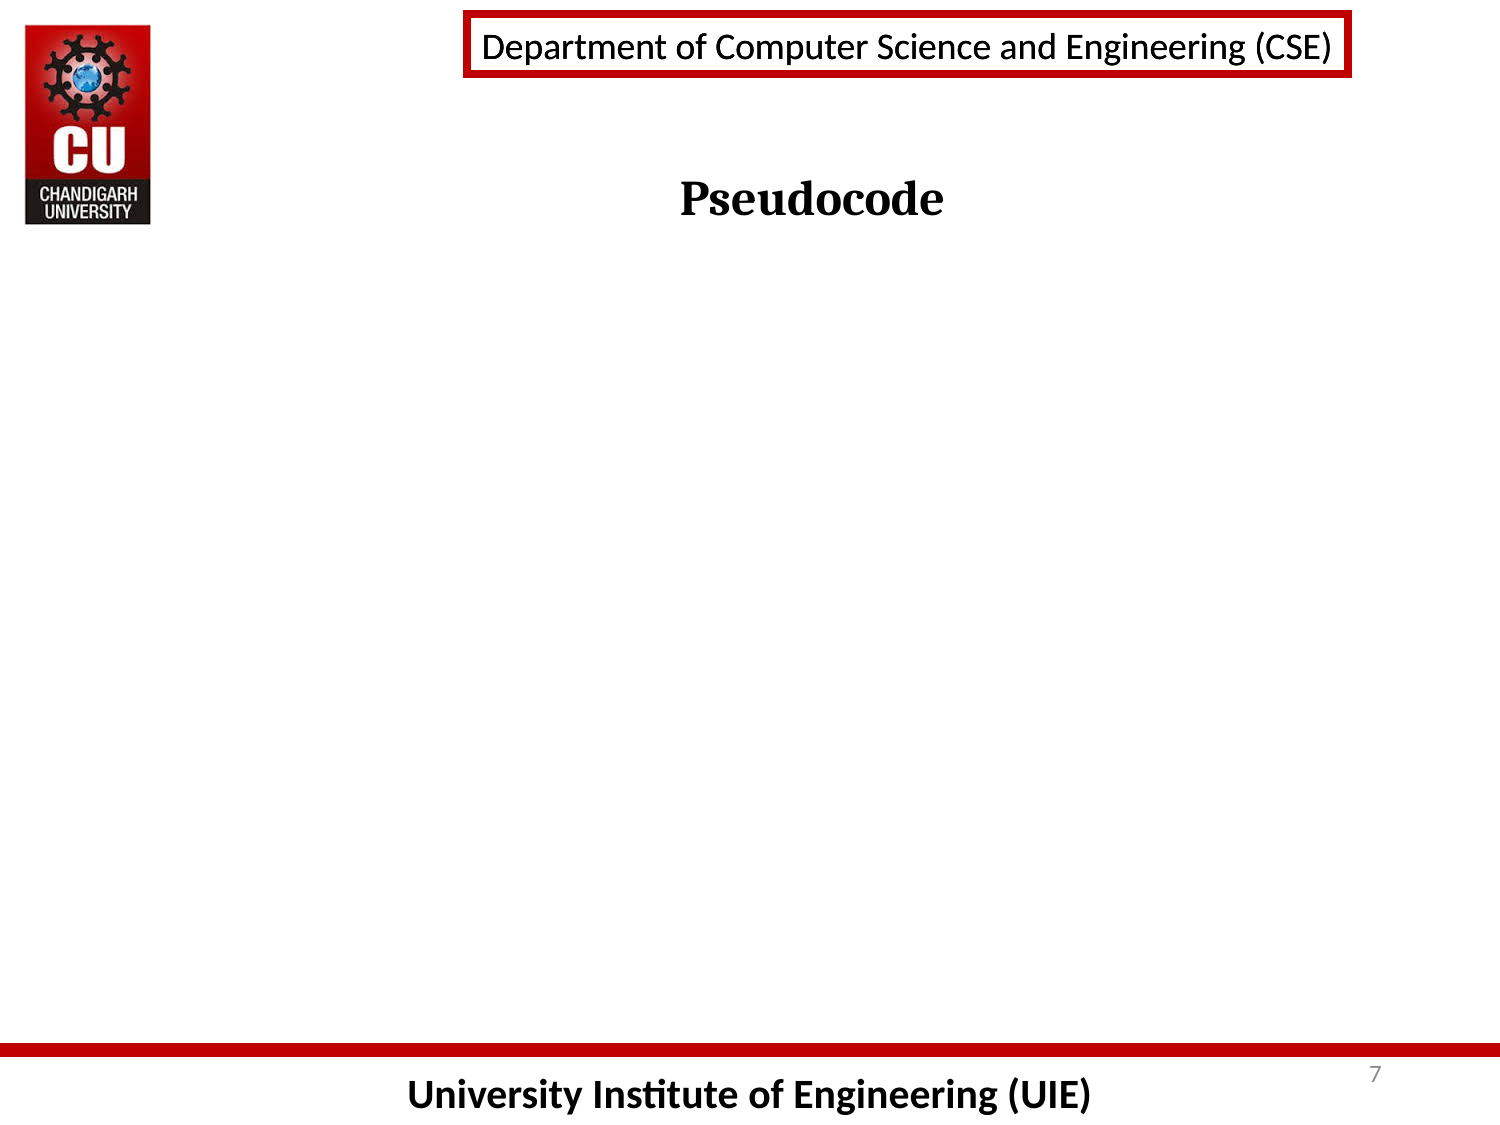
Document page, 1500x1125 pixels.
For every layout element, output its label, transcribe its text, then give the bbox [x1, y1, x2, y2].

picture [24, 24, 151, 225]
slide_number 7 [1059, 1042, 1397, 1103]
title Pseudocode [162, 174, 1463, 275]
